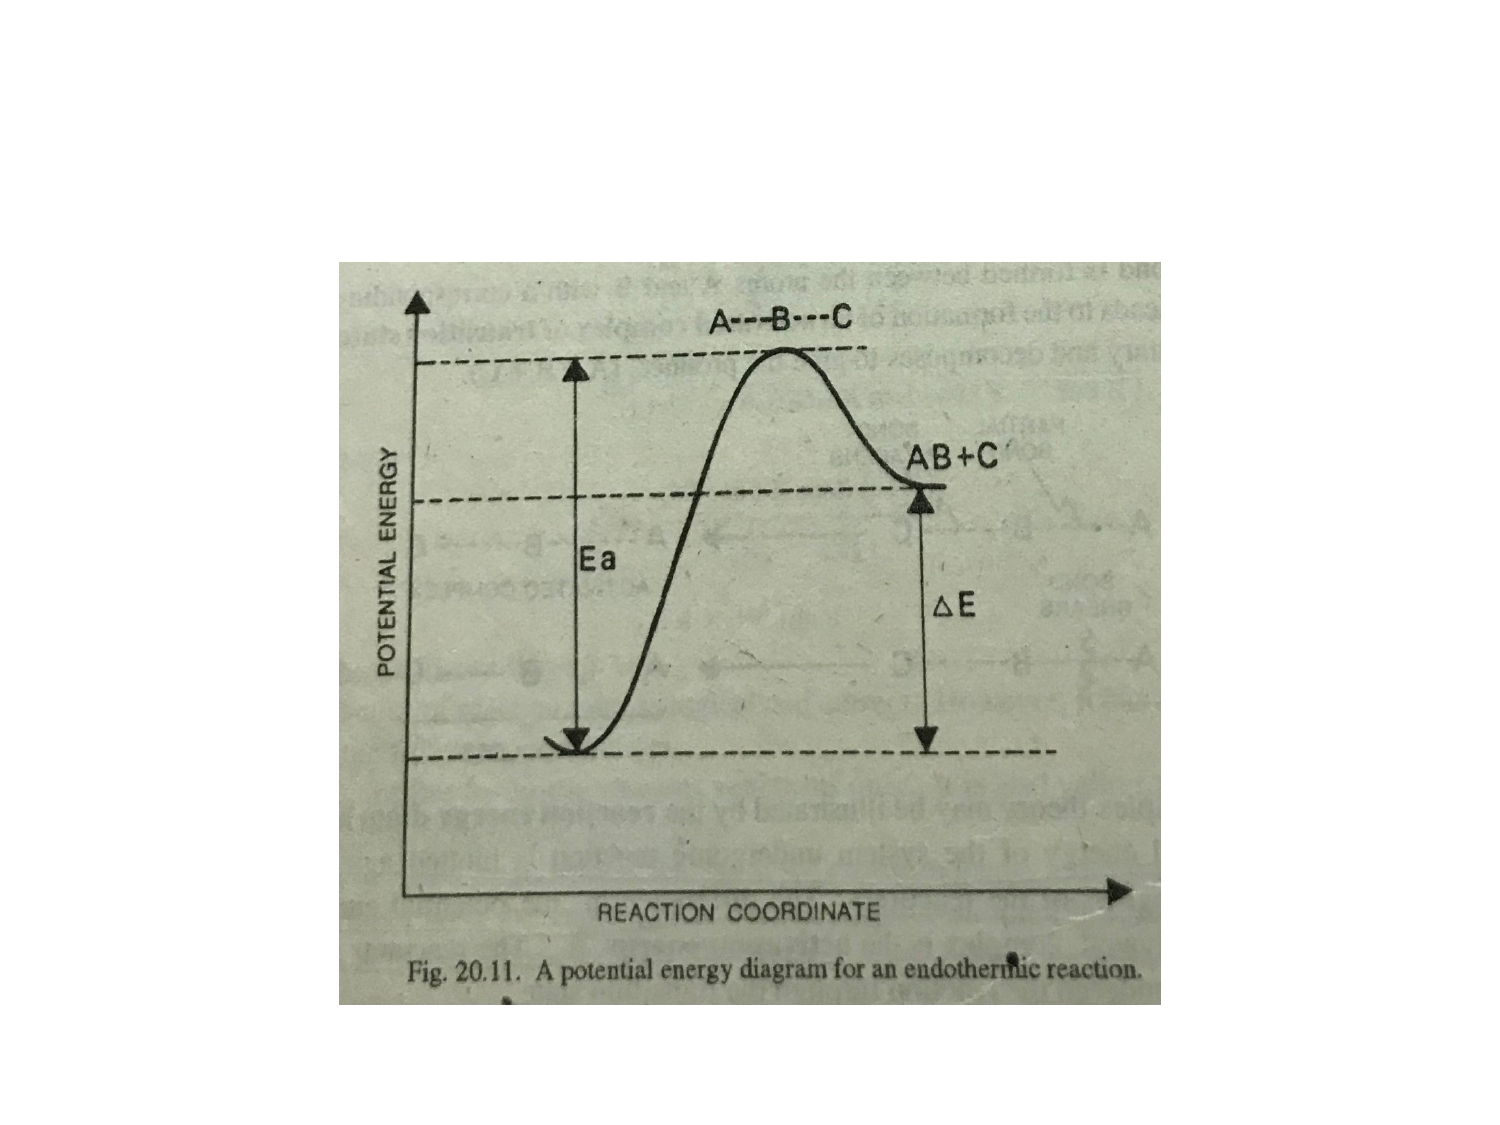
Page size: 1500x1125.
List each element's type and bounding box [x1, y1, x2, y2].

list [339, 262, 1161, 1006]
